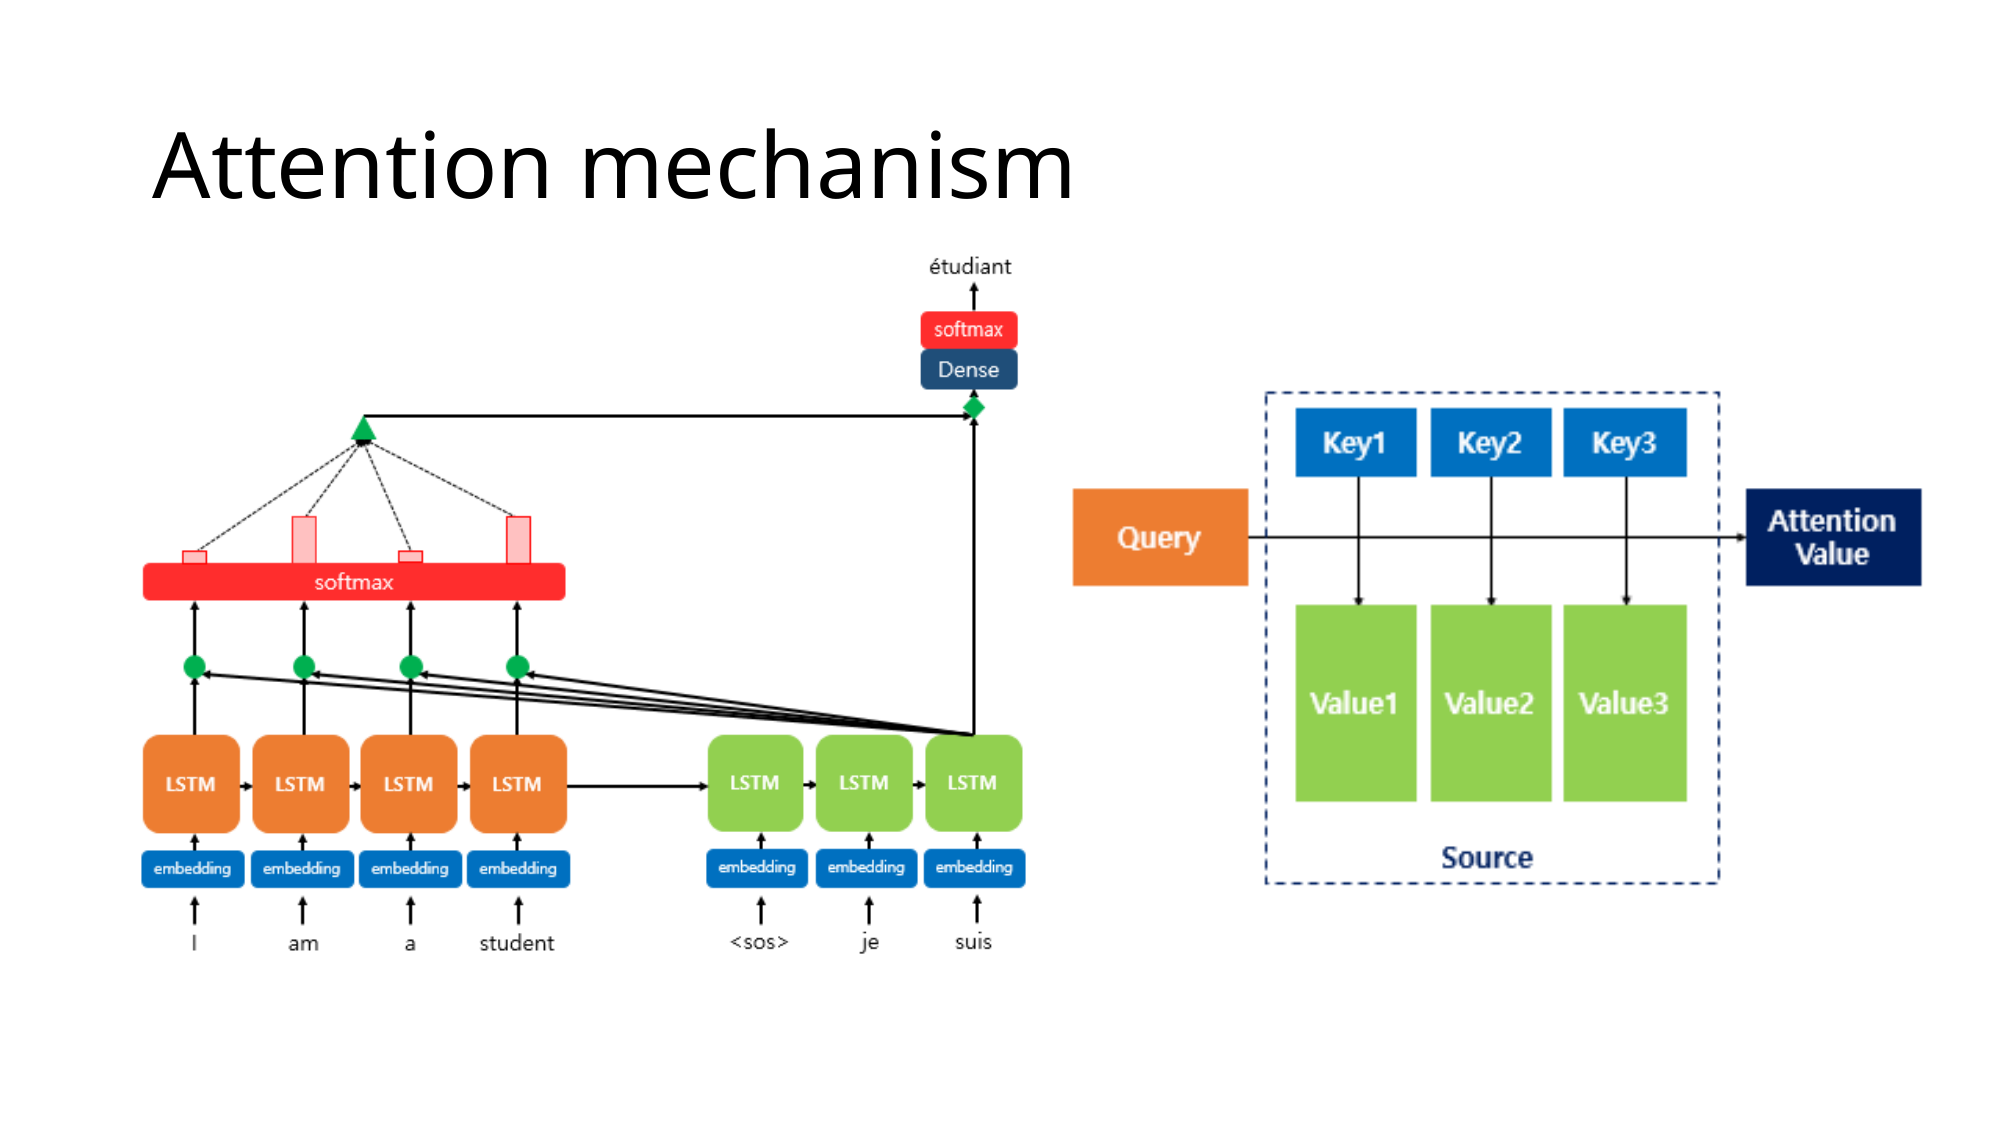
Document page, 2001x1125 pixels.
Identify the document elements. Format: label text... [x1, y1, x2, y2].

picture [1050, 359, 1953, 909]
title Attention mechanism [137, 59, 1863, 278]
picture [137, 246, 1029, 958]
